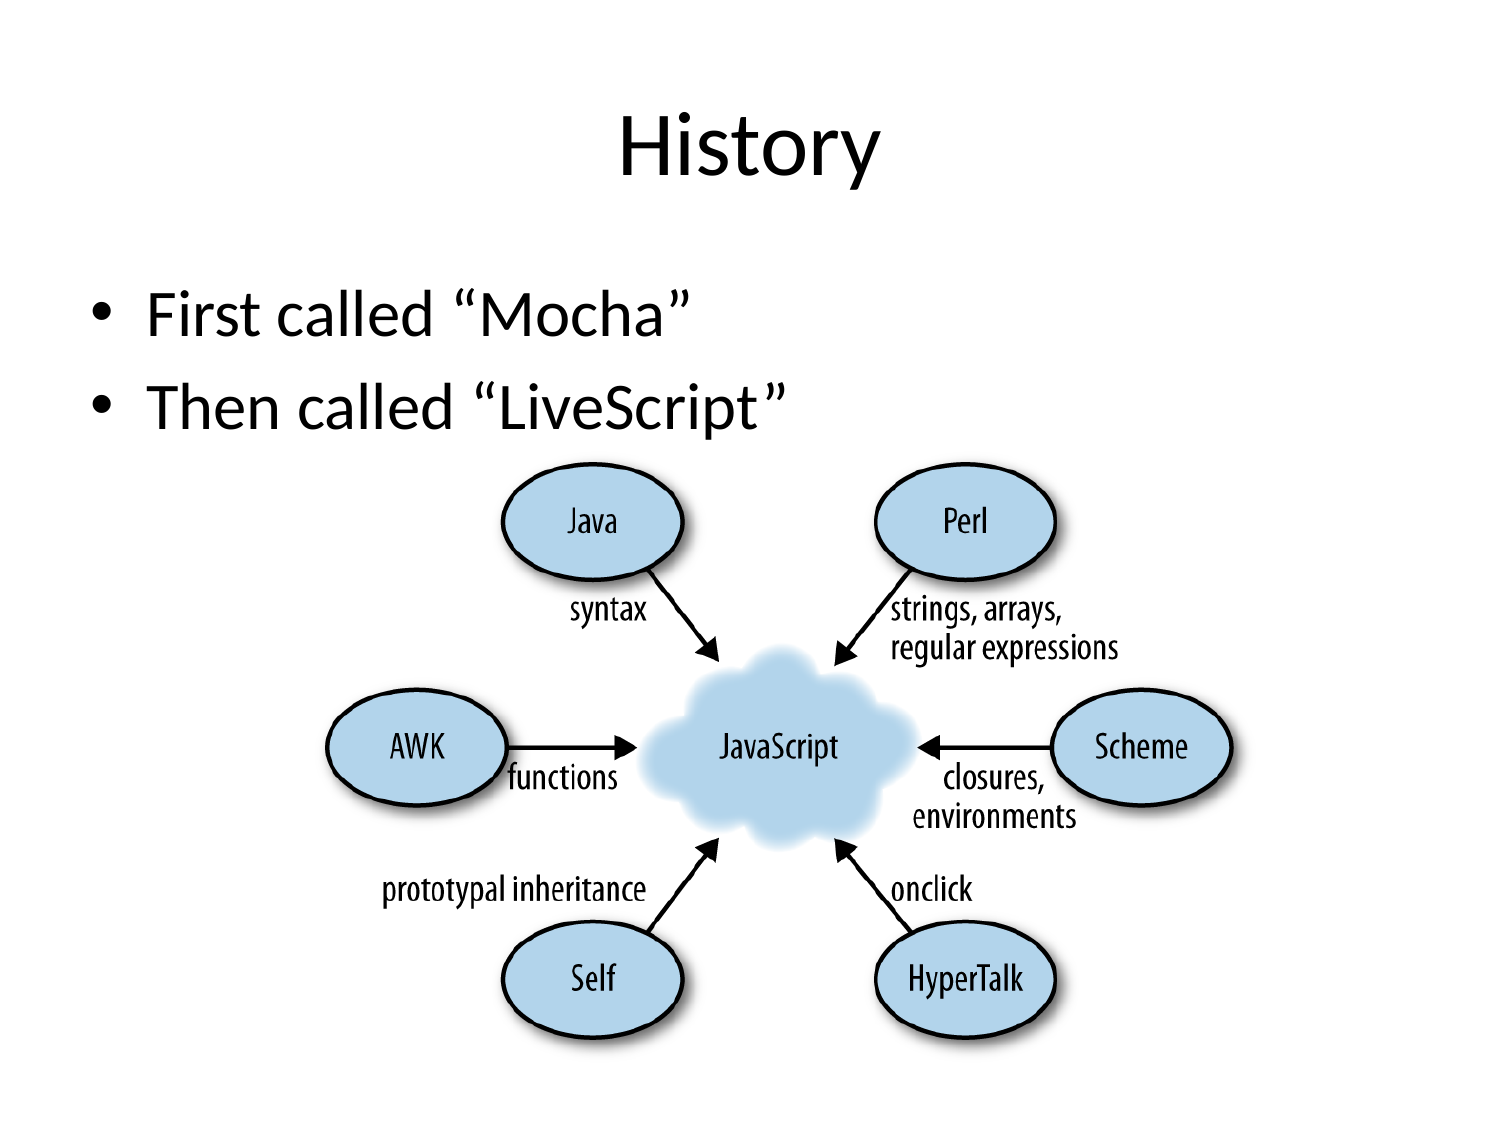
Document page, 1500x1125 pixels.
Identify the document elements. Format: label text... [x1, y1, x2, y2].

picture [312, 449, 1258, 1065]
list First called “Mocha” Then called “LiveScript” [75, 262, 1425, 1005]
title History [75, 45, 1425, 233]
